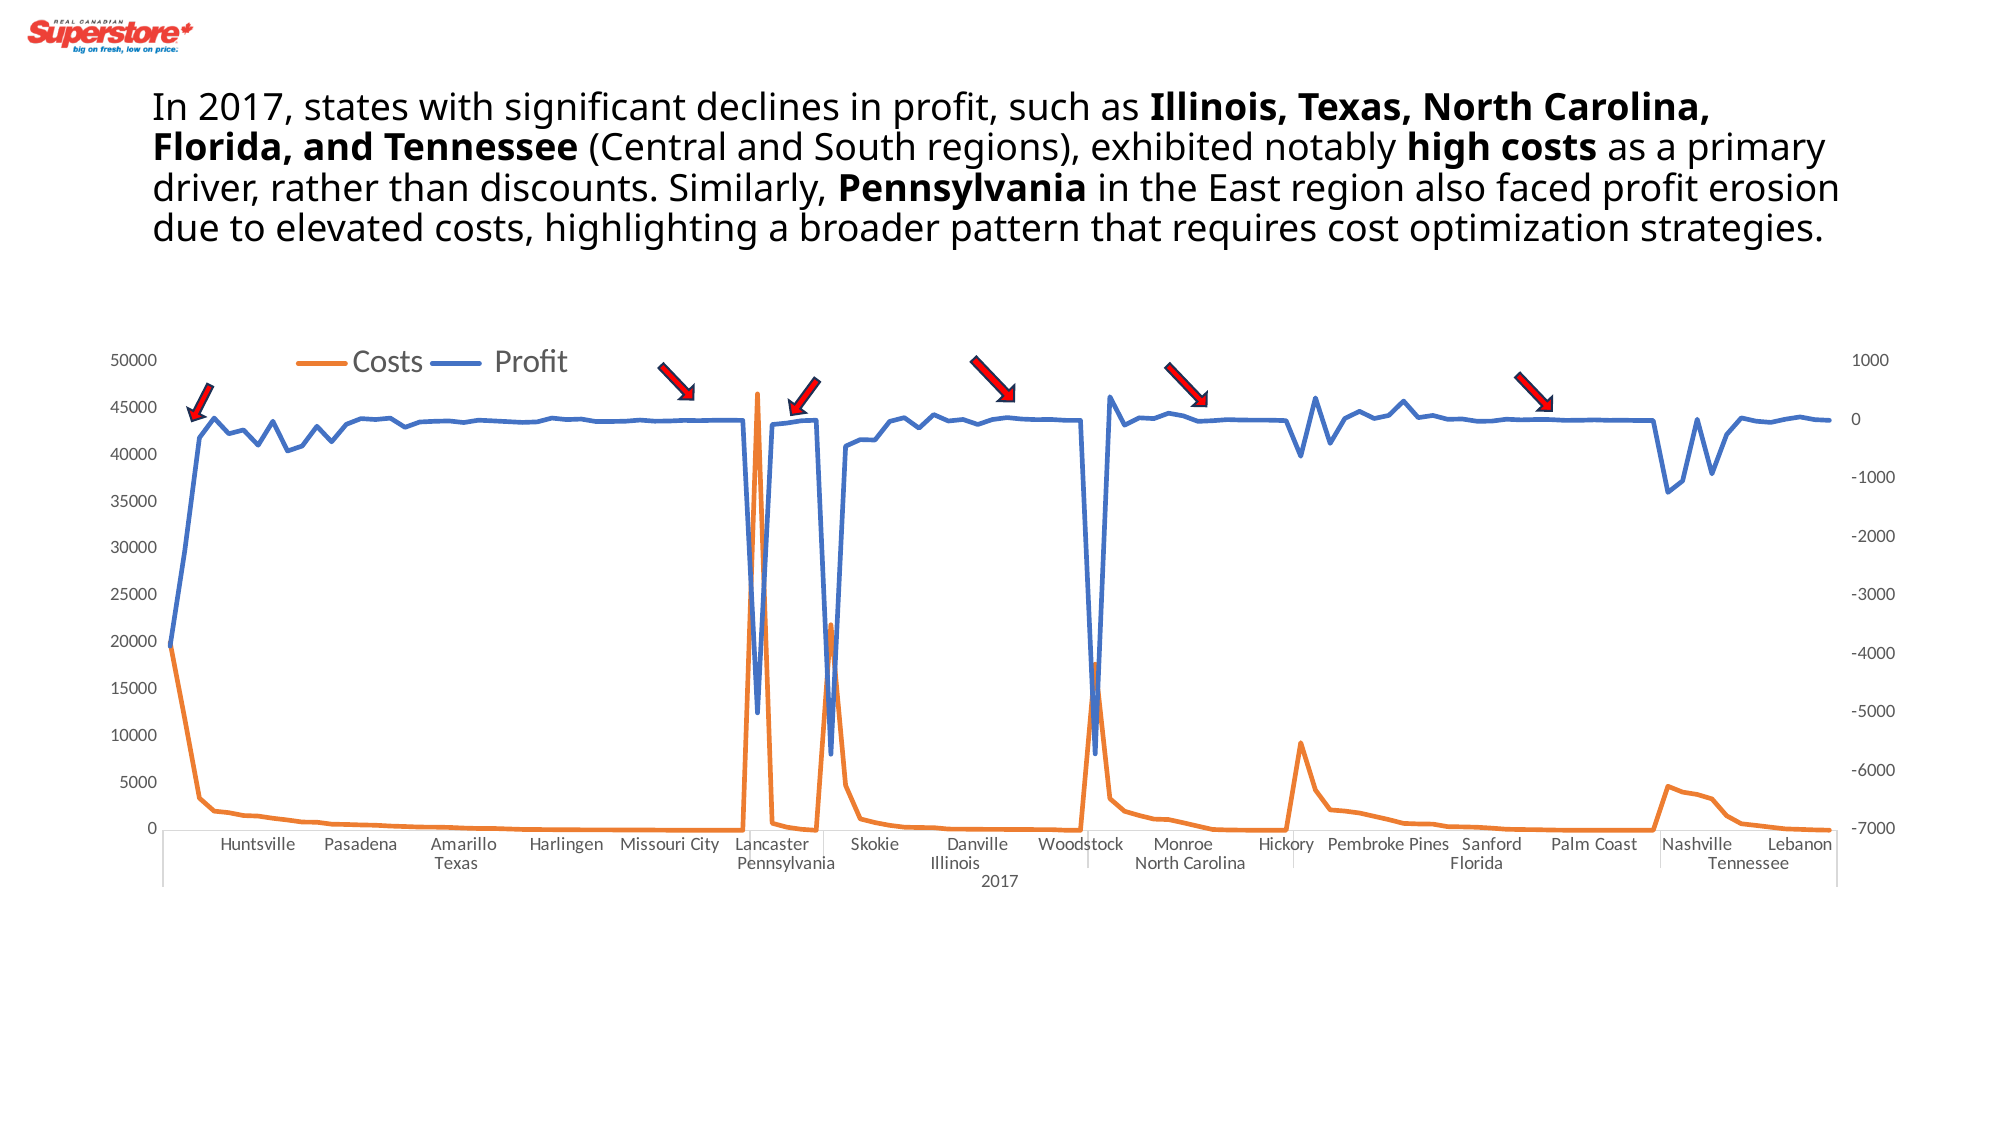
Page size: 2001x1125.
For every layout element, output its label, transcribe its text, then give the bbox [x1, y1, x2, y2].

title In 2017, states with significant declines in profit, such as Illinois, Texas, North Carolina, Florida, and Tennessee (Central and South regions), exhibited notably high costs as a primary driver, rather than discounts. Similarly, Pennsylvania in the East region also faced profit erosion due to elevated costs, highlighting a broader pattern that requires cost optimization strategies. [137, 59, 1863, 278]
picture [24, 0, 196, 74]
chart [90, 337, 1955, 1066]
